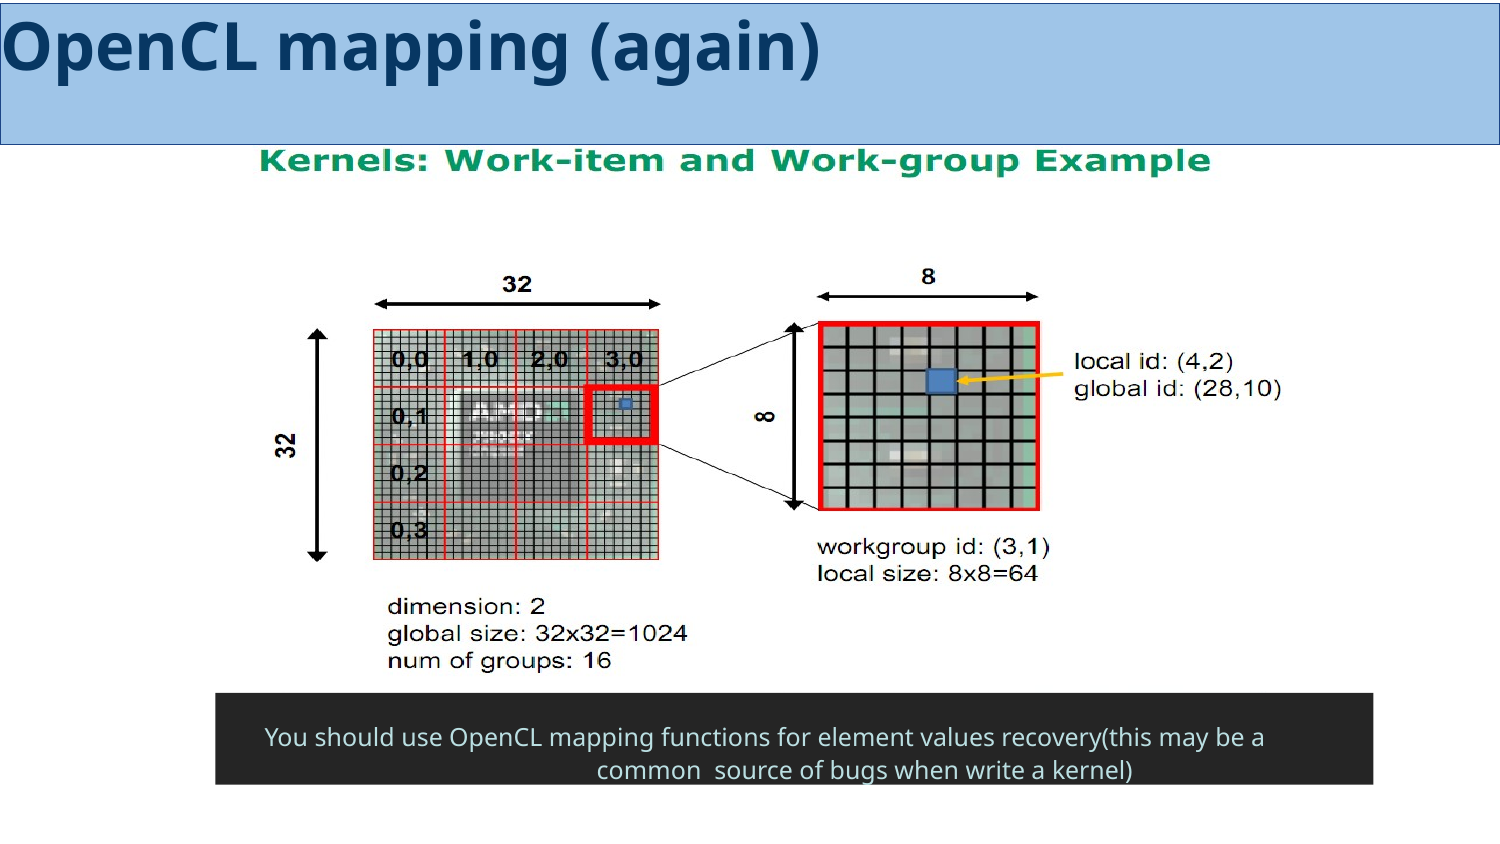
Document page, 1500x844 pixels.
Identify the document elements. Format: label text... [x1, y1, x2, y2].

picture [234, 136, 1284, 767]
text_box You should use OpenCL mapping functions for element values recovery(this may be a common source of bugs when write a kernel) [215, 692, 1374, 785]
title OpenCL mapping (again) [0, 3, 1500, 145]
